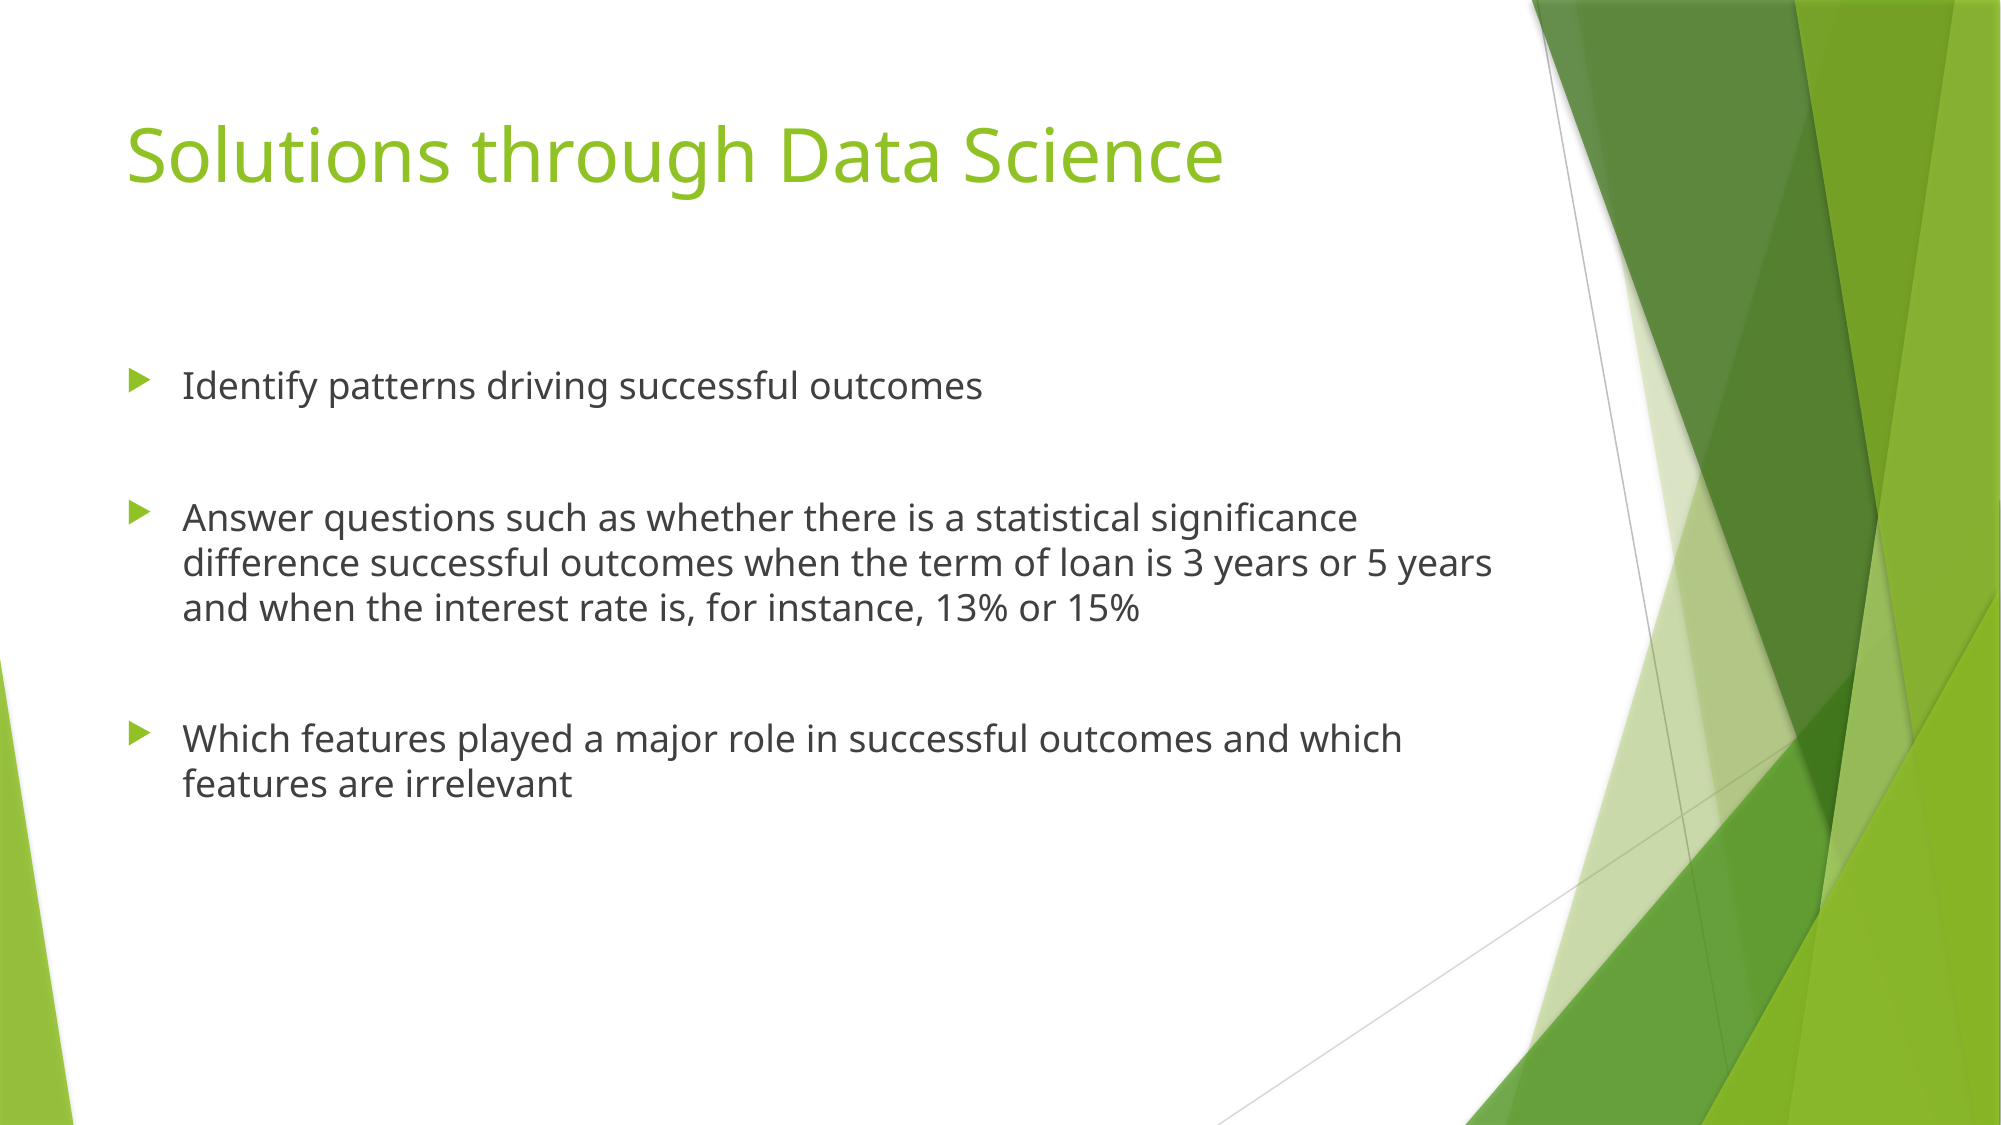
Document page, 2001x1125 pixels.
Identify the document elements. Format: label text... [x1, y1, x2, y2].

title Solutions through Data Science [111, 99, 1522, 317]
list Identify patterns driving successful outcomes Answer questions such as whether there is a statistical significance difference successful outcomes when the term of loan is 3 years or 5 years and when the interest rate is, for instance, 13% or 15% Which features played a major role in successful outcomes and which features are irrelevant [111, 354, 1522, 992]
